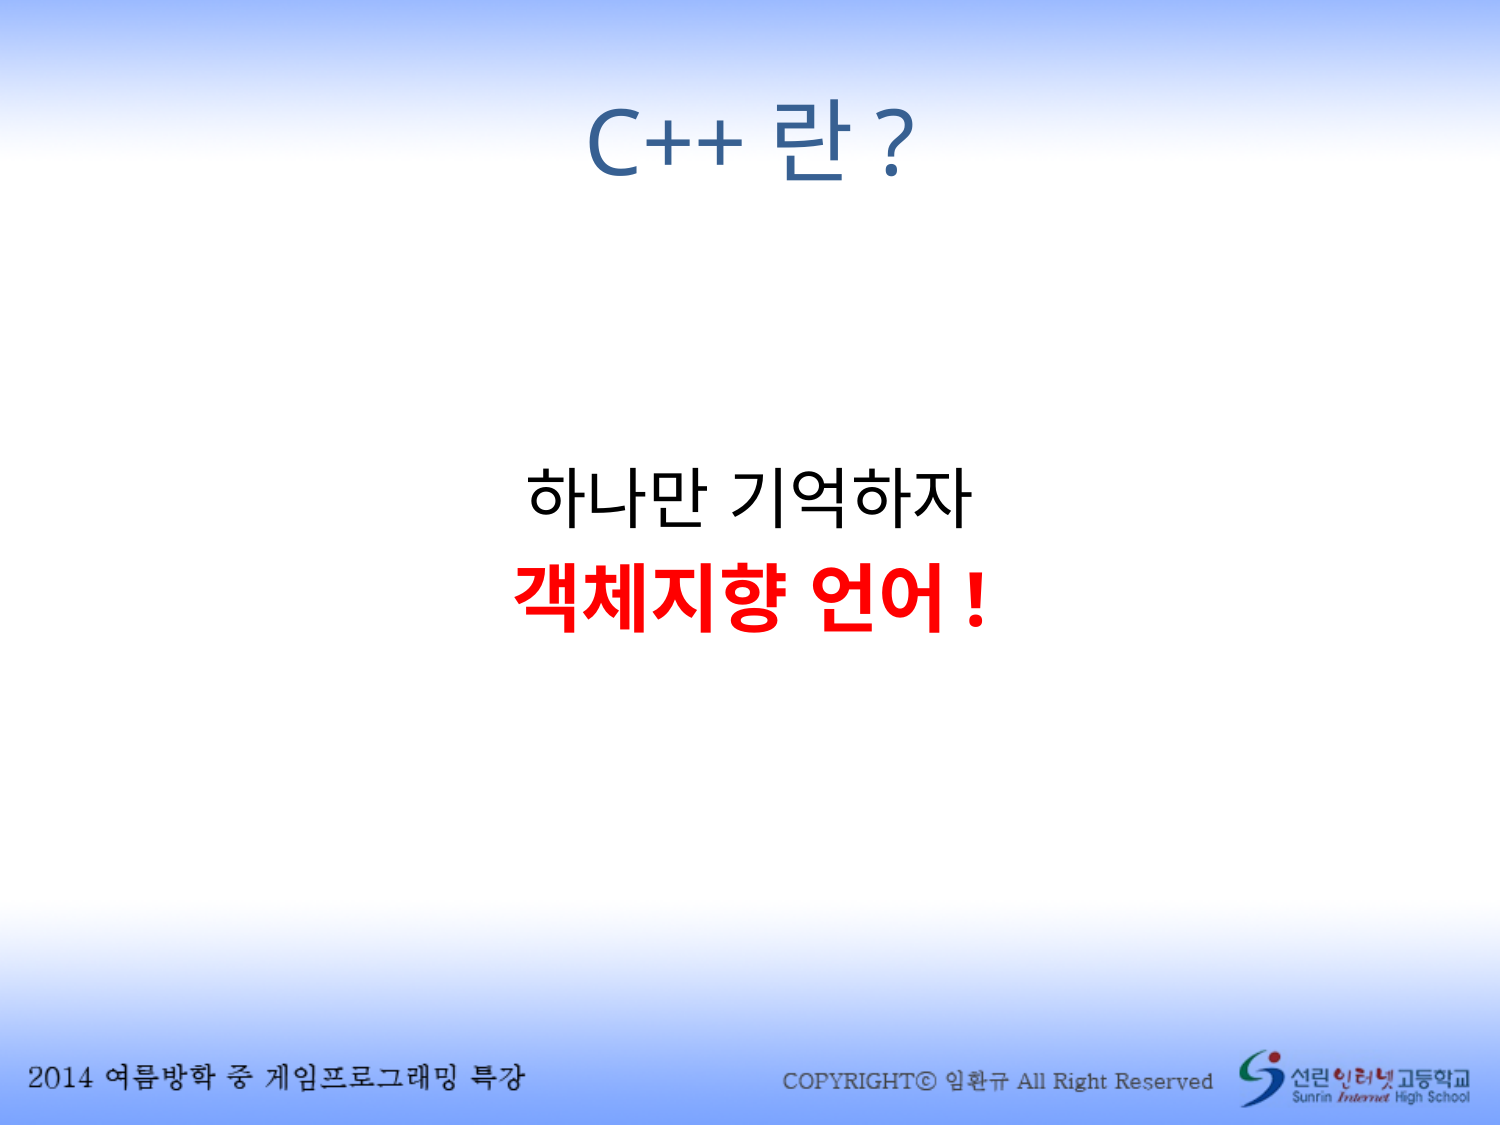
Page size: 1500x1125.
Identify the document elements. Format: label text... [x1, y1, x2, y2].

title C++란? [75, 45, 1425, 233]
picture [0, 0, 1500, 1125]
list 하나만 기억하자 객체지향 언어! [75, 262, 1425, 1024]
